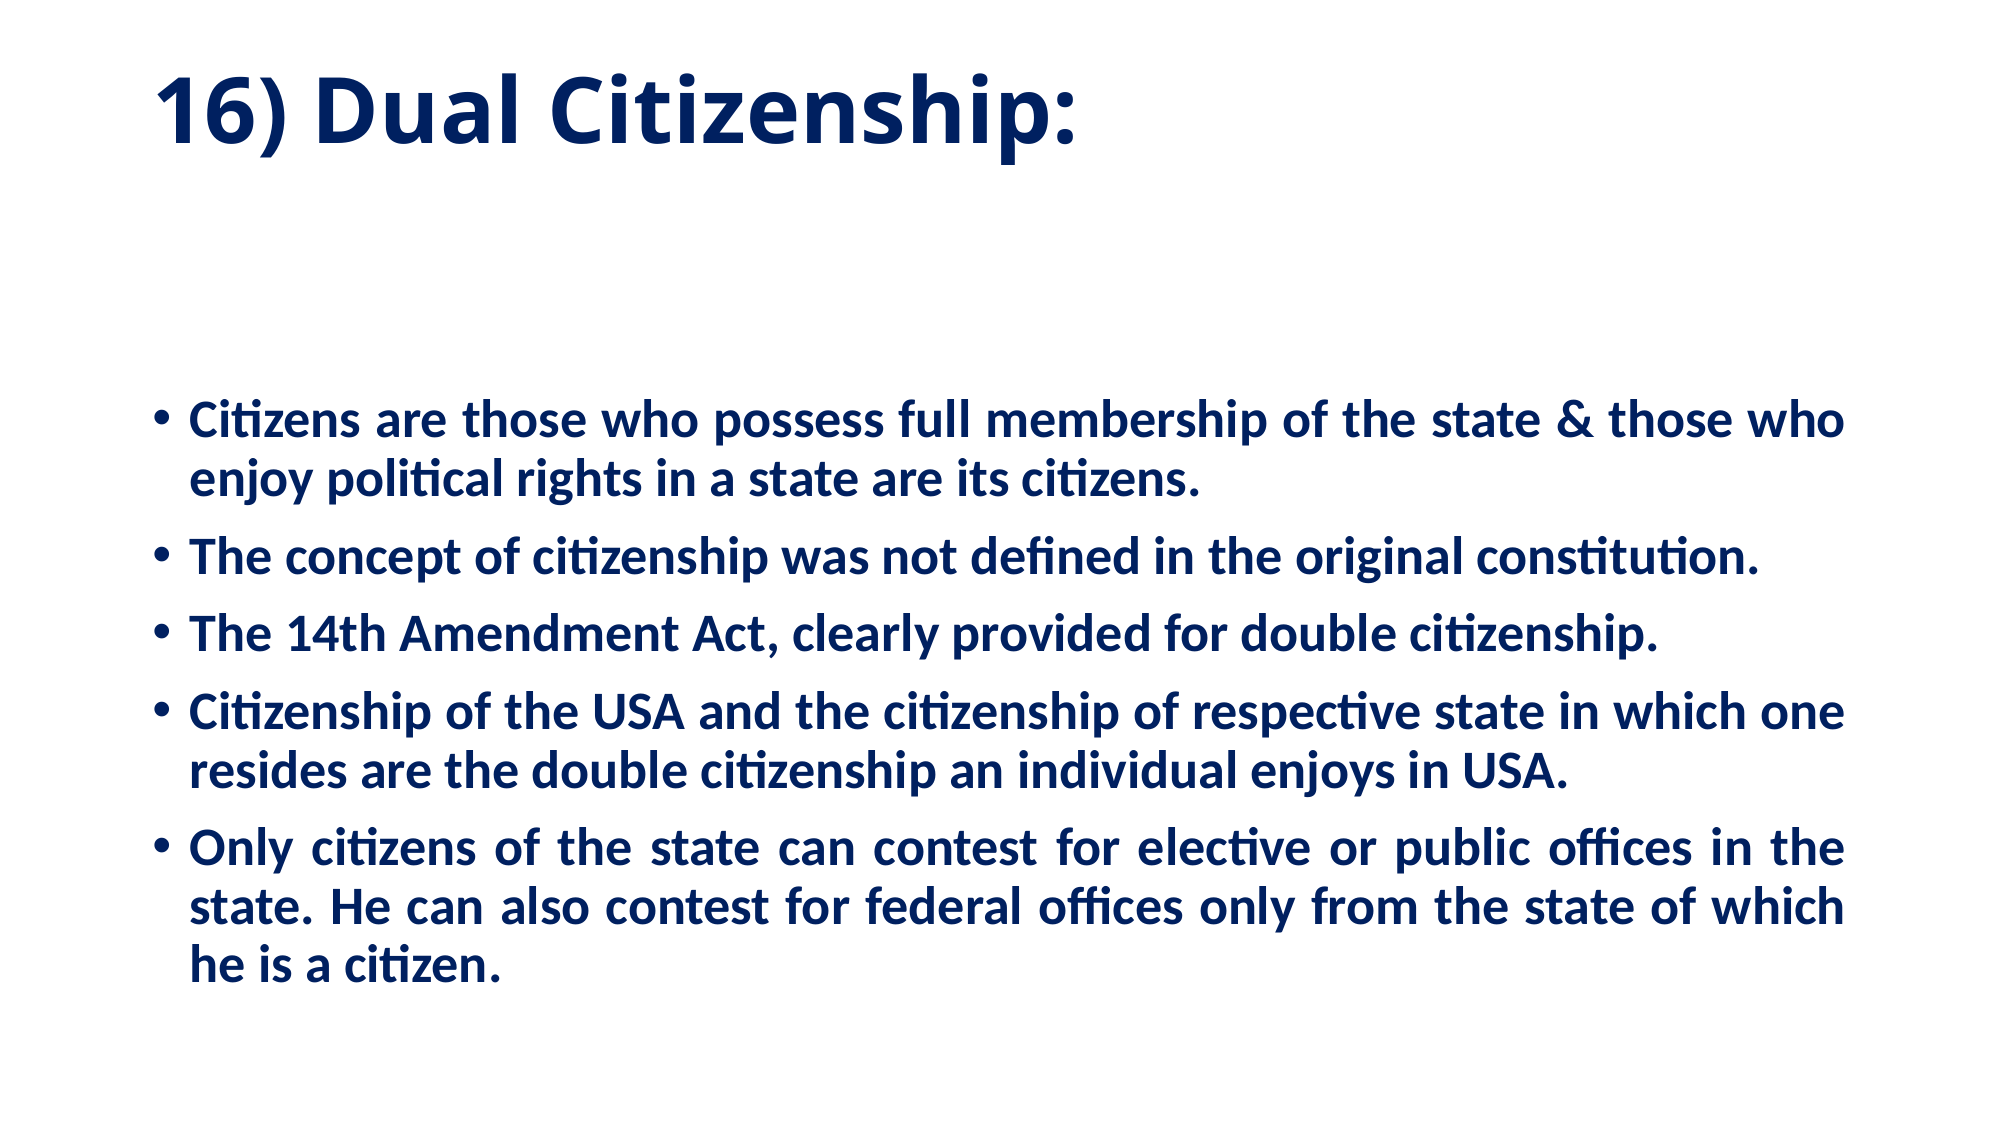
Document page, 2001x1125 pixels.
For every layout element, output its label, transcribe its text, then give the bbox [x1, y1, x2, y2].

title 16) Dual Citizenship: [137, 59, 1863, 278]
list Citizens are those who possess full membership of the state & those who enjoy political rights in a state are its citizens. The concept of citizenship was not defined in the original constitution. The 14th Amendment Act, clearly provided for double citizenship. Citizenship of the USA and the citizenship of respective state in which one resides are the double citizenship an individual enjoys in USA. Only citizens of the state can contest for elective or public offices in the state. He can also contest for federal offices only from the state of which he is a citizen. [137, 299, 1863, 1014]
